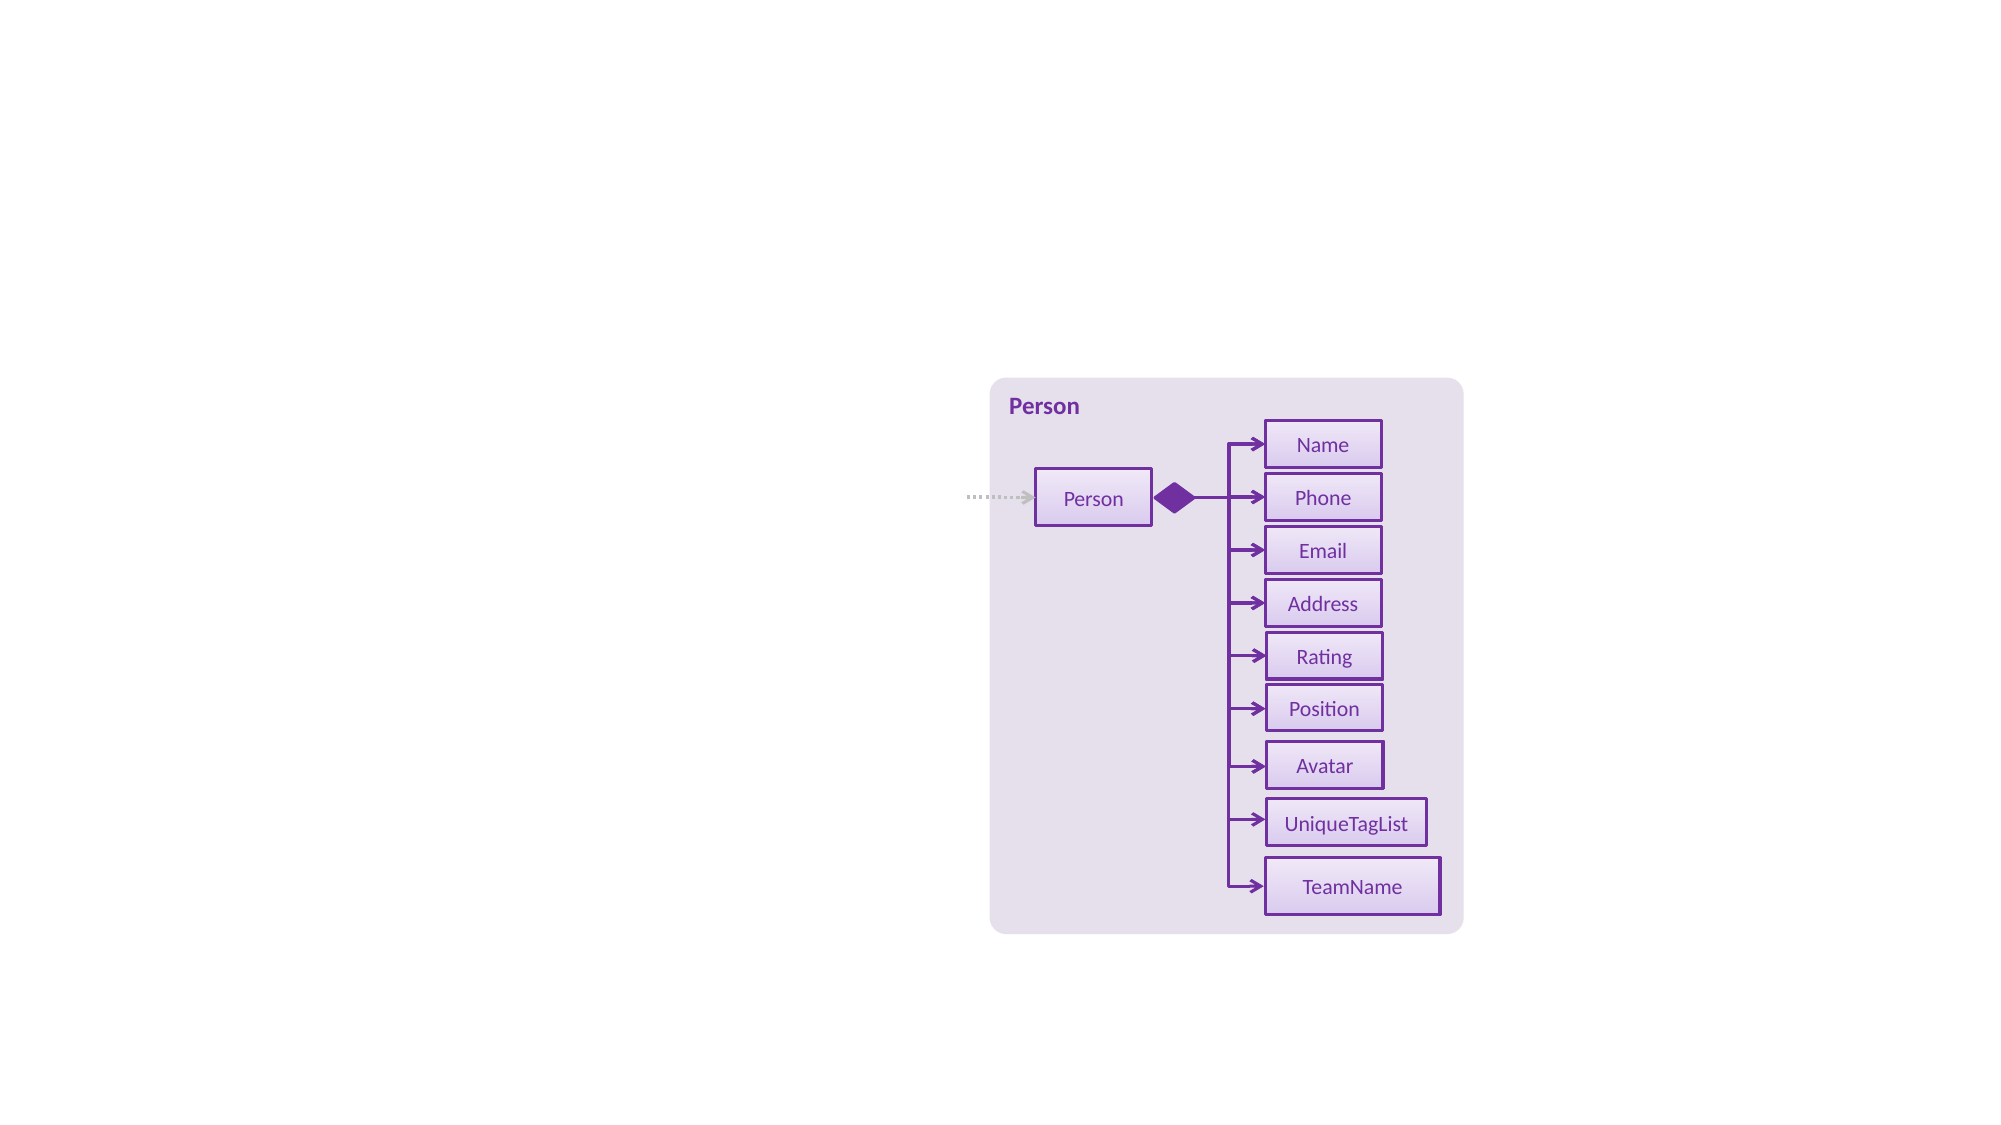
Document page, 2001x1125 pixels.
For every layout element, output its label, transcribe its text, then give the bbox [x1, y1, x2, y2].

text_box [1175, 675, 1320, 713]
text_box Position [1266, 684, 1383, 731]
text_box Rating [1266, 632, 1383, 680]
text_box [1175, 565, 1321, 602]
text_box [1193, 497, 1266, 565]
text_box Name [1265, 420, 1382, 468]
text_box Person [989, 377, 1464, 935]
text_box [1193, 444, 1266, 497]
text_box [1155, 483, 1193, 513]
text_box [1174, 617, 1320, 655]
text_box Address [1265, 579, 1382, 627]
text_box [1174, 728, 1320, 766]
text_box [1152, 774, 1340, 811]
text_box TeamName [1265, 857, 1441, 915]
text_box UniqueTagList [1266, 798, 1427, 846]
text_box Email [1266, 526, 1382, 574]
text_box Phone [1266, 473, 1382, 521]
text_box Avatar [1266, 741, 1383, 789]
text_box Person [1035, 468, 1152, 526]
